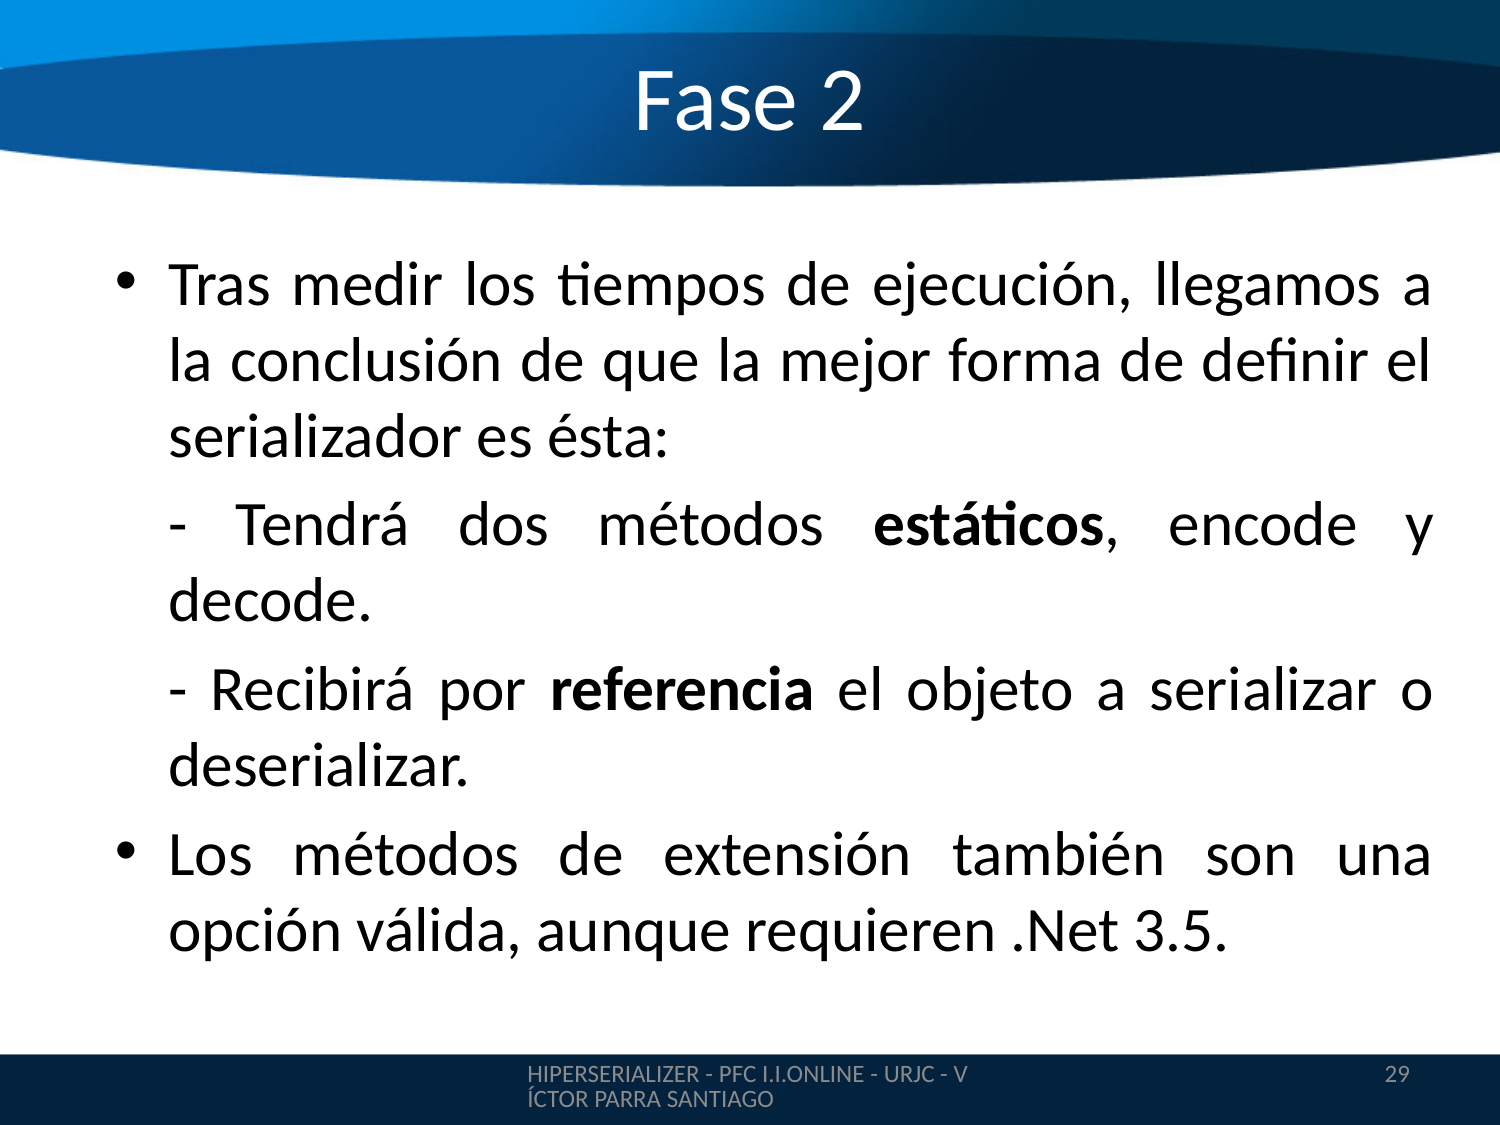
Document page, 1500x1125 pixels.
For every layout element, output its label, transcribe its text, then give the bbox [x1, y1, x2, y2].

picture [0, 0, 1500, 1125]
title Fase 2 [75, 0, 1425, 188]
slide_number 29 [1074, 1042, 1425, 1103]
text_box Tras medir los tiempos de ejecución, llegamos a la conclusión de que la mejor forma de definir el serializador es ésta: - Tendrá dos métodos estáticos, encode y decode. - Recibirá por referencia el objeto a serializar o deserializar. Los métodos de extensión también son una opción válida, aunque requieren .Net 3.5. [99, 234, 1450, 977]
footer HIPERSERIALIZER - PFC I.I.ONLINE - URJC - VÍCTOR PARRA SANTIAGO [512, 1042, 988, 1103]
